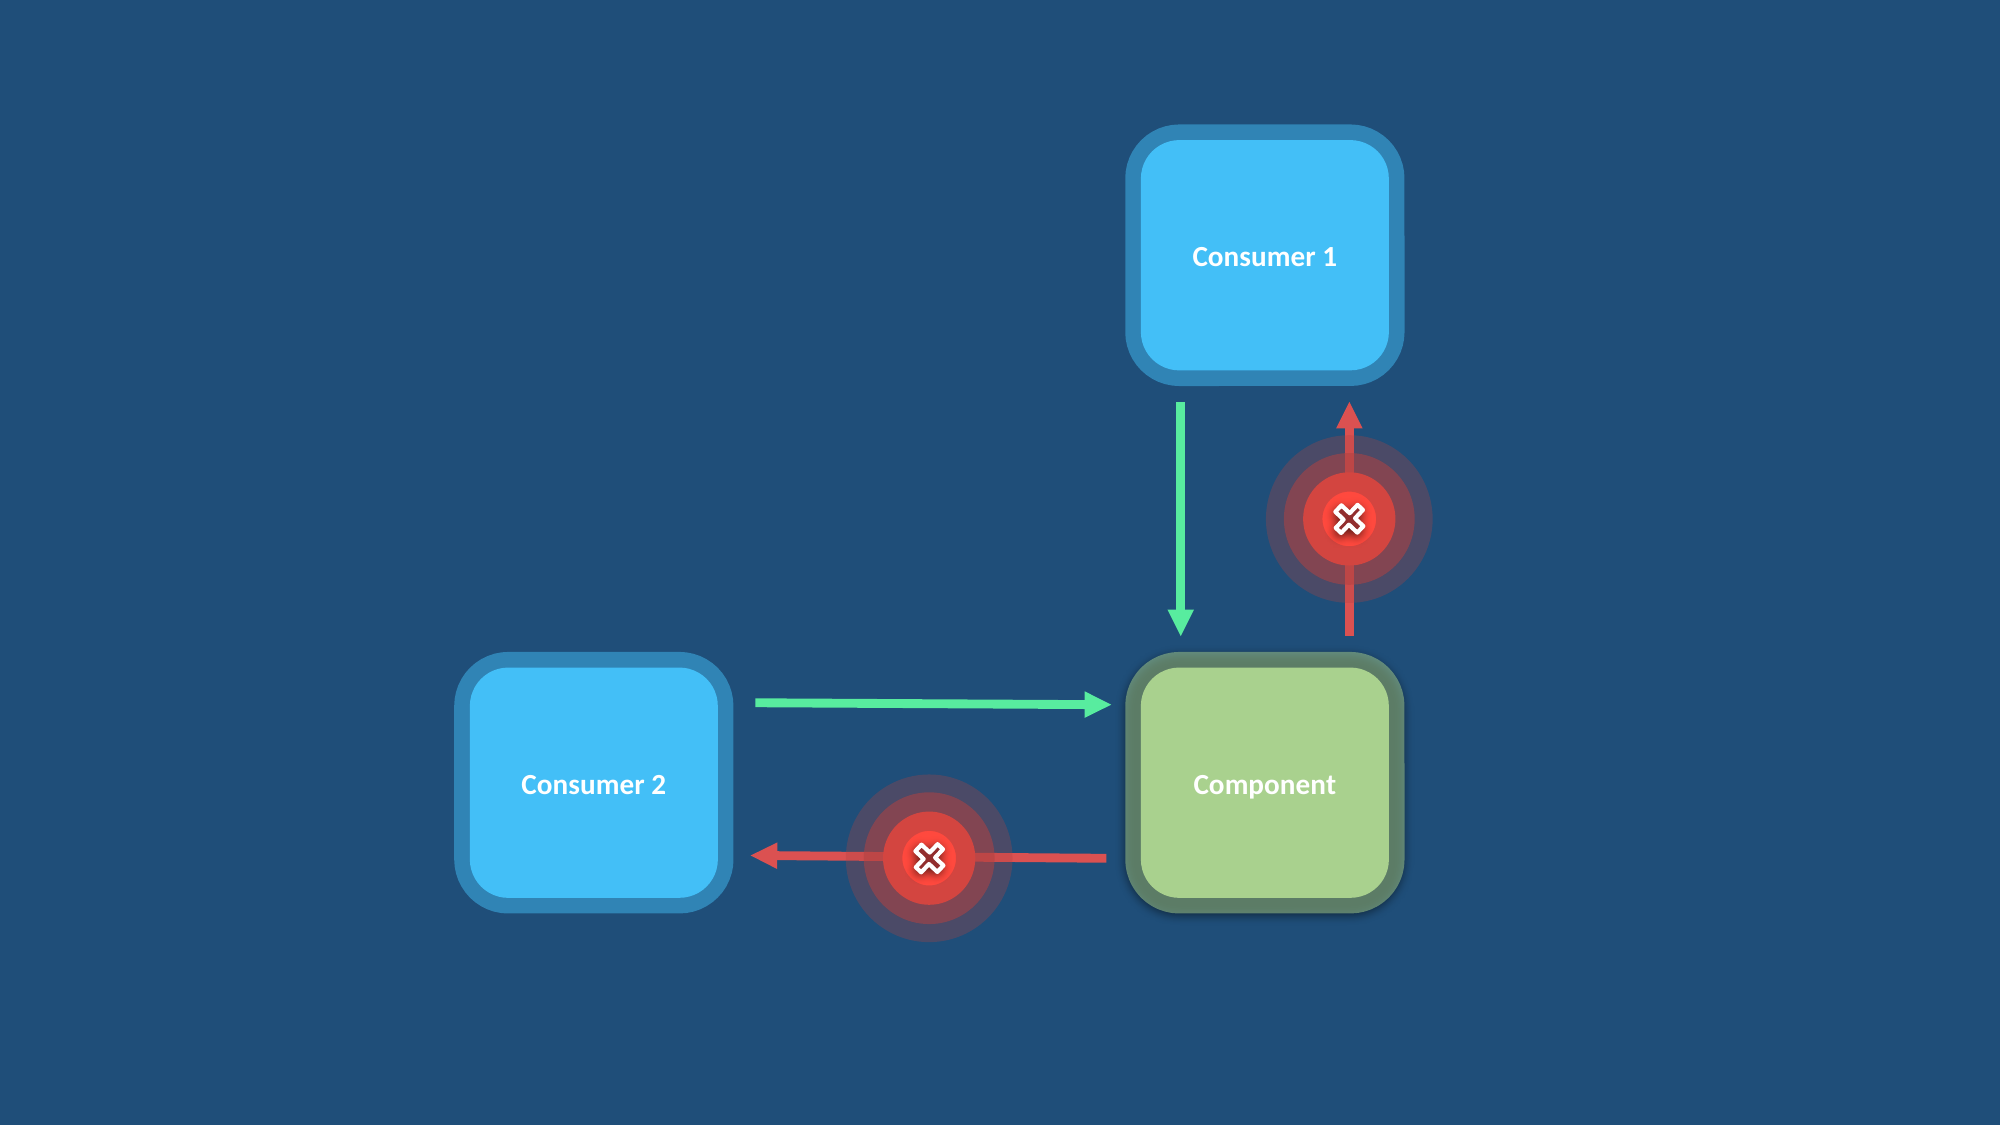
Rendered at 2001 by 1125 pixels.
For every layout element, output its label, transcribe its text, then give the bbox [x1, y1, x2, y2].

text_box Component [1140, 667, 1389, 898]
text_box Consumer 2 [468, 666, 719, 899]
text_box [1180, 401, 1396, 637]
text_box Consumer 1 [1139, 139, 1390, 372]
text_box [750, 702, 1112, 905]
